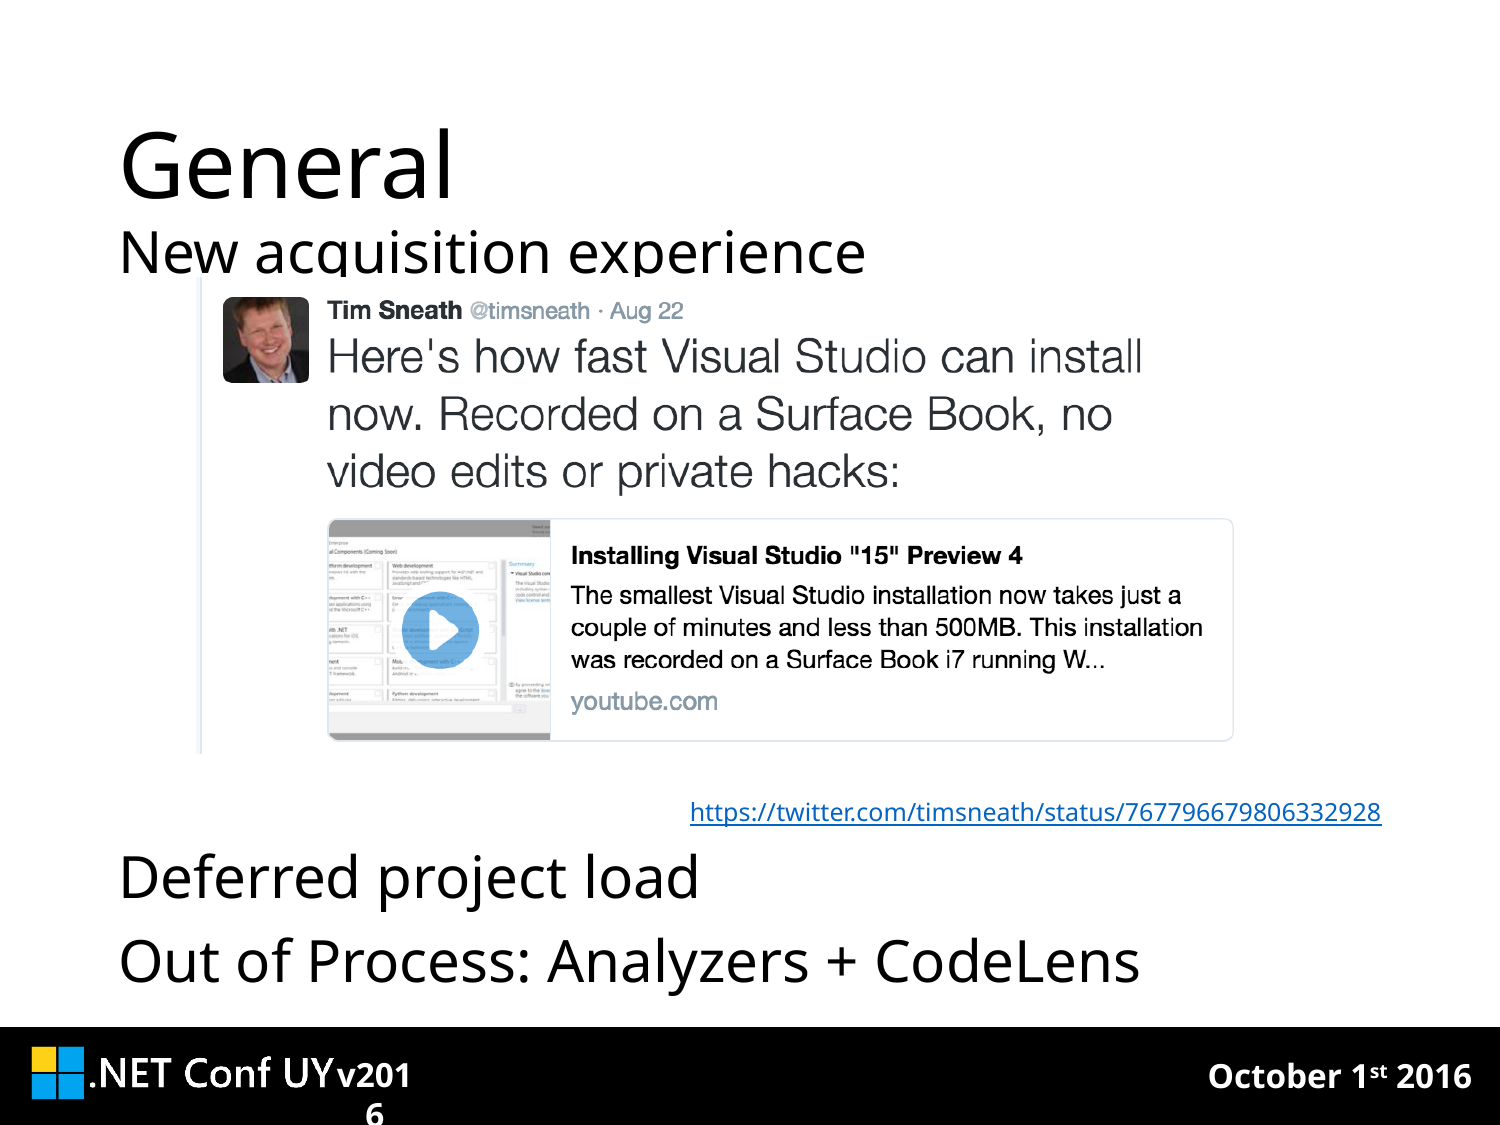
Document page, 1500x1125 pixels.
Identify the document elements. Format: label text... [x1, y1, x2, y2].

picture [196, 277, 1250, 754]
list New acquisition experience https://twitter.com/timsneath/status/767796679806332928 Deferred project load Out of Process: Analyzers + CodeLens [103, 215, 1397, 1014]
picture [29, 1044, 337, 1101]
title General [103, 59, 1397, 215]
